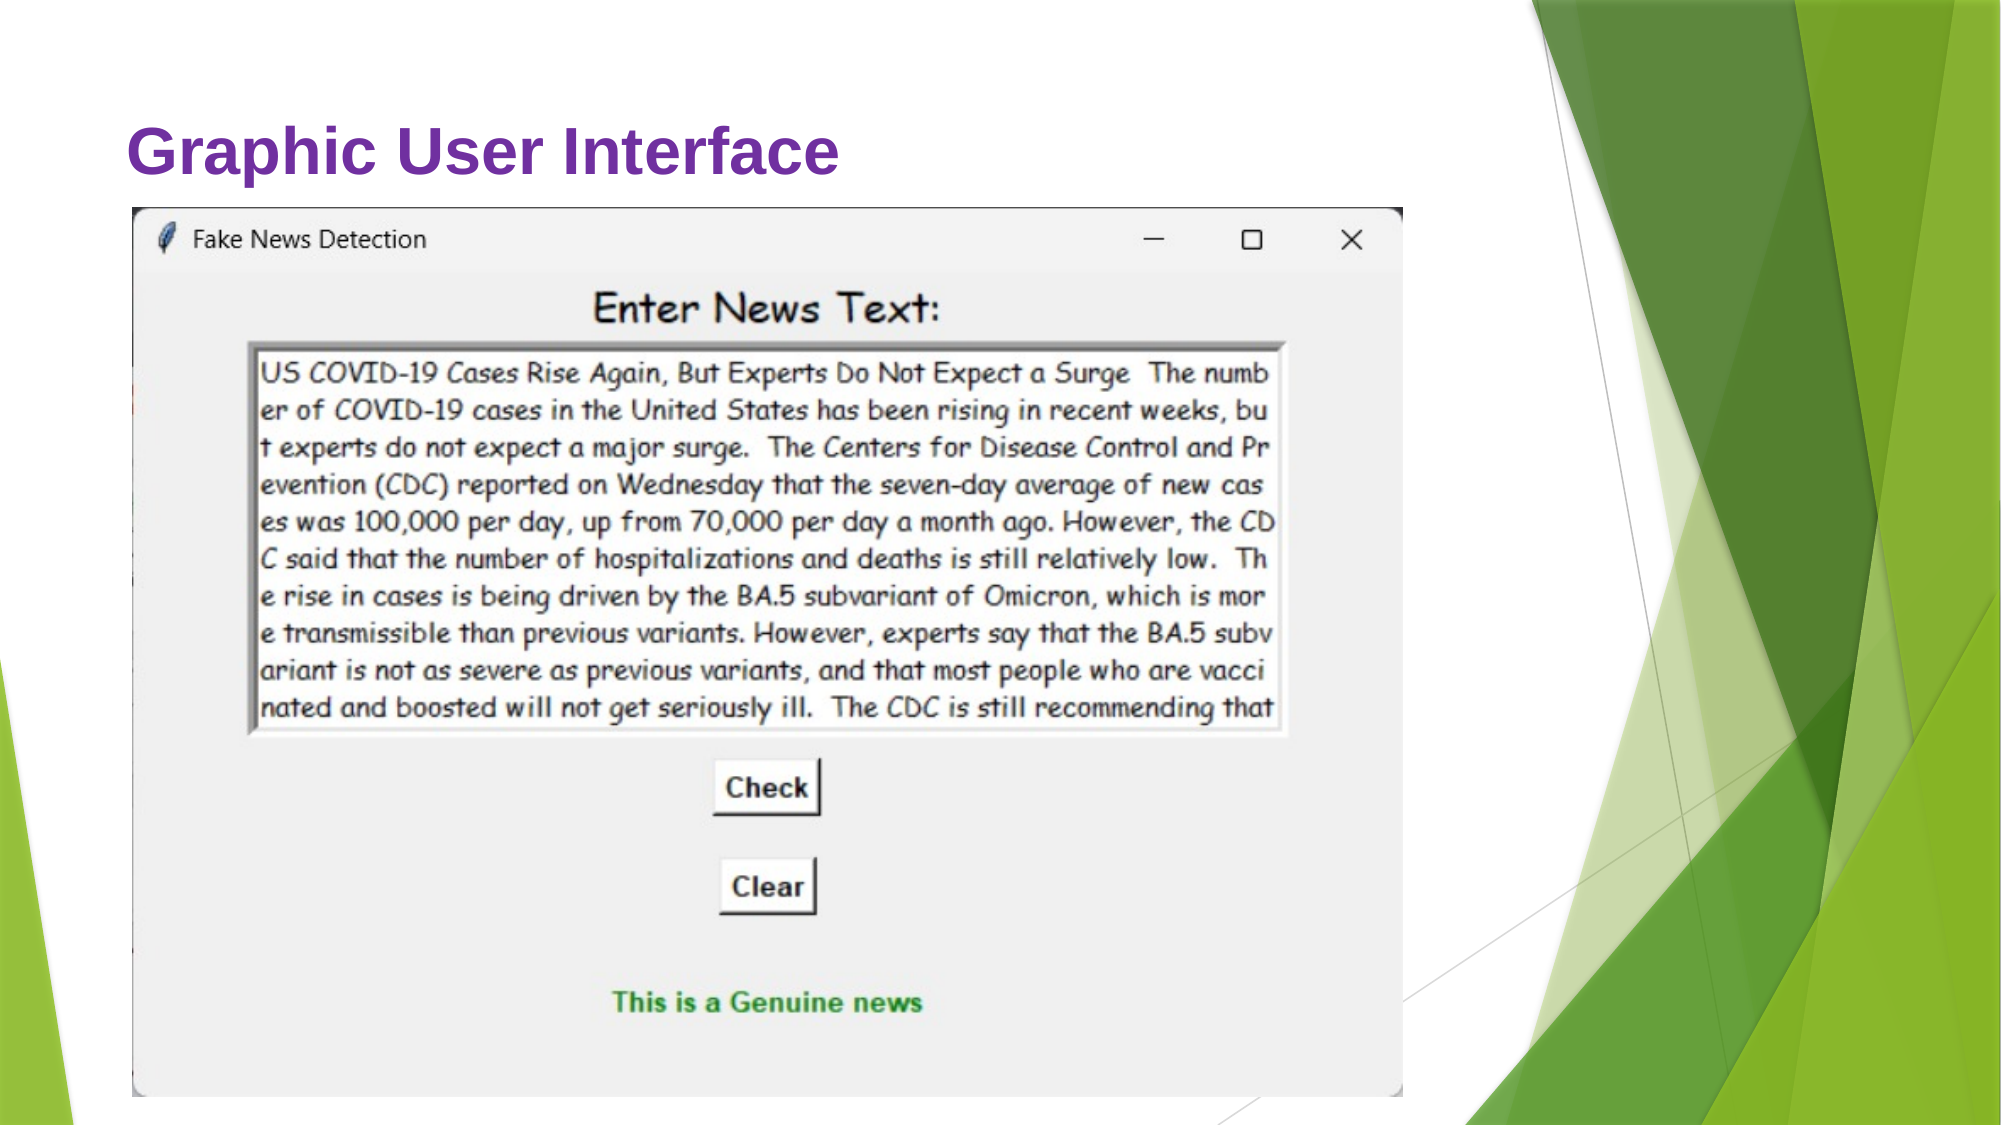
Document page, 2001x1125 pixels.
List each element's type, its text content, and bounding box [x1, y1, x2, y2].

picture [132, 206, 1404, 1098]
title Graphic User Interface [111, 99, 1522, 208]
